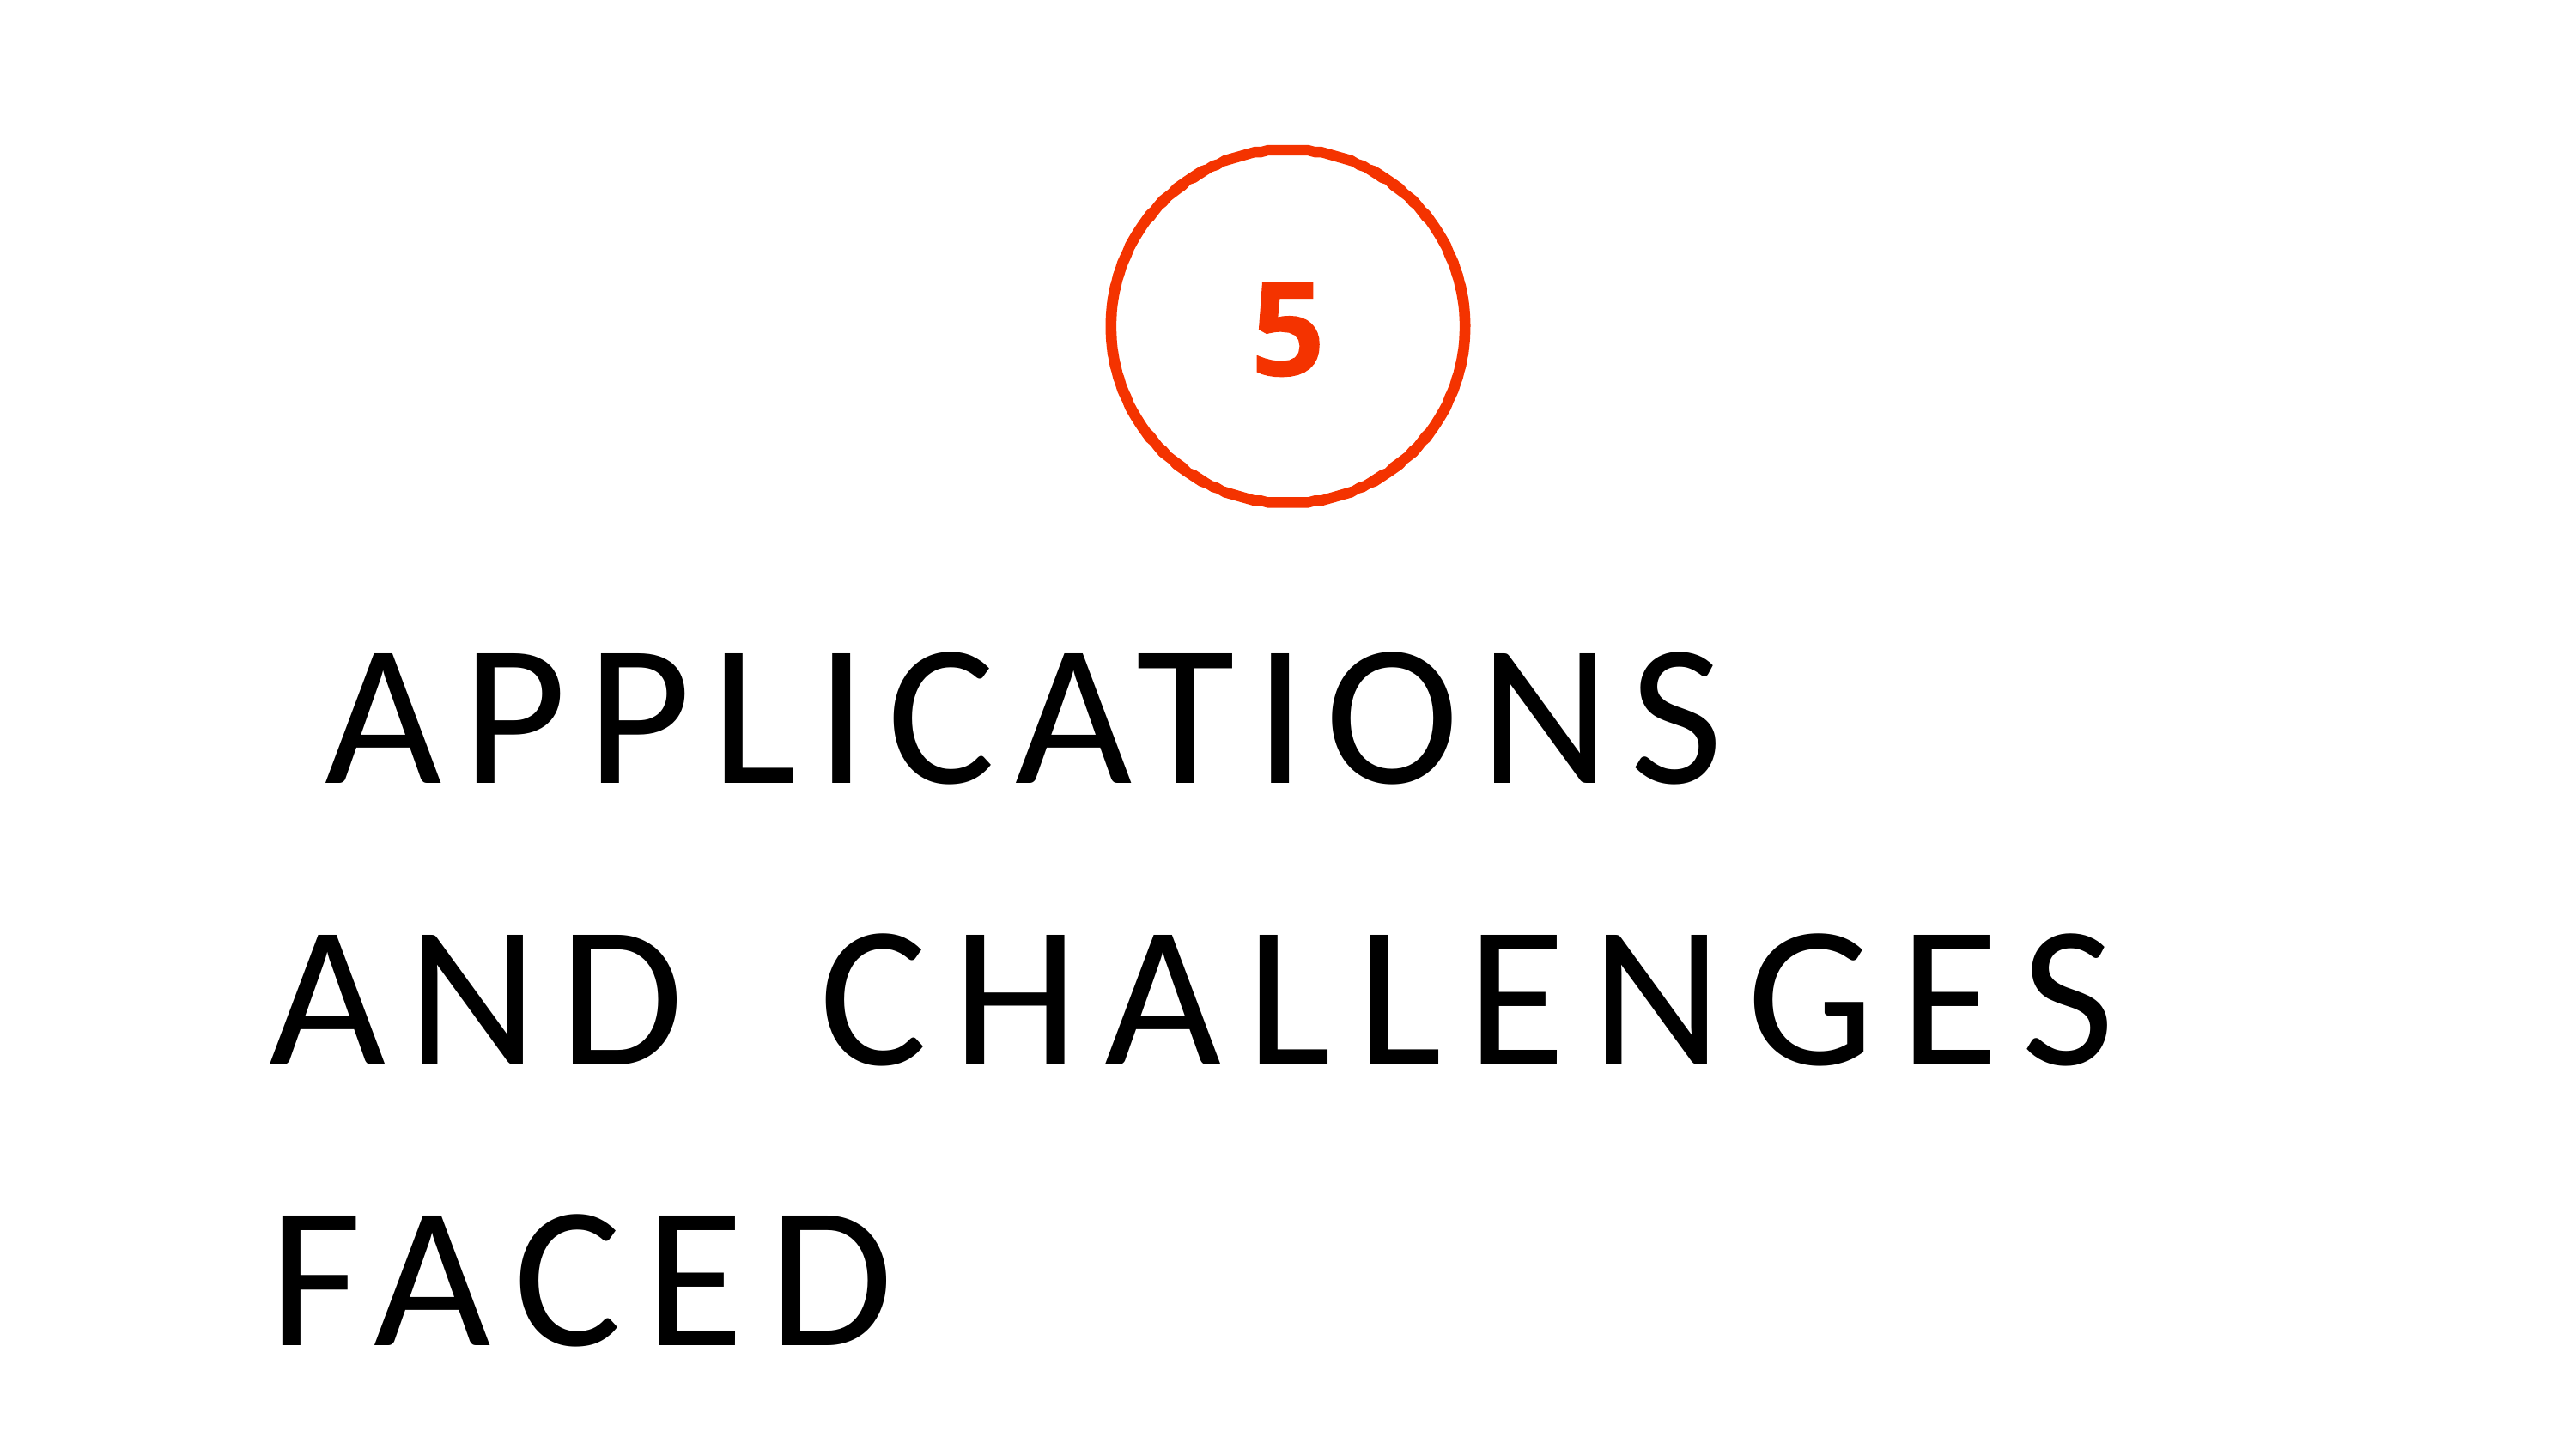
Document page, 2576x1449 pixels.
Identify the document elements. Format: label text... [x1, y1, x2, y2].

title APPLICATIONS AND CHALLENGES FACED [267, 541, 2309, 1387]
text_box [1105, 144, 1471, 508]
